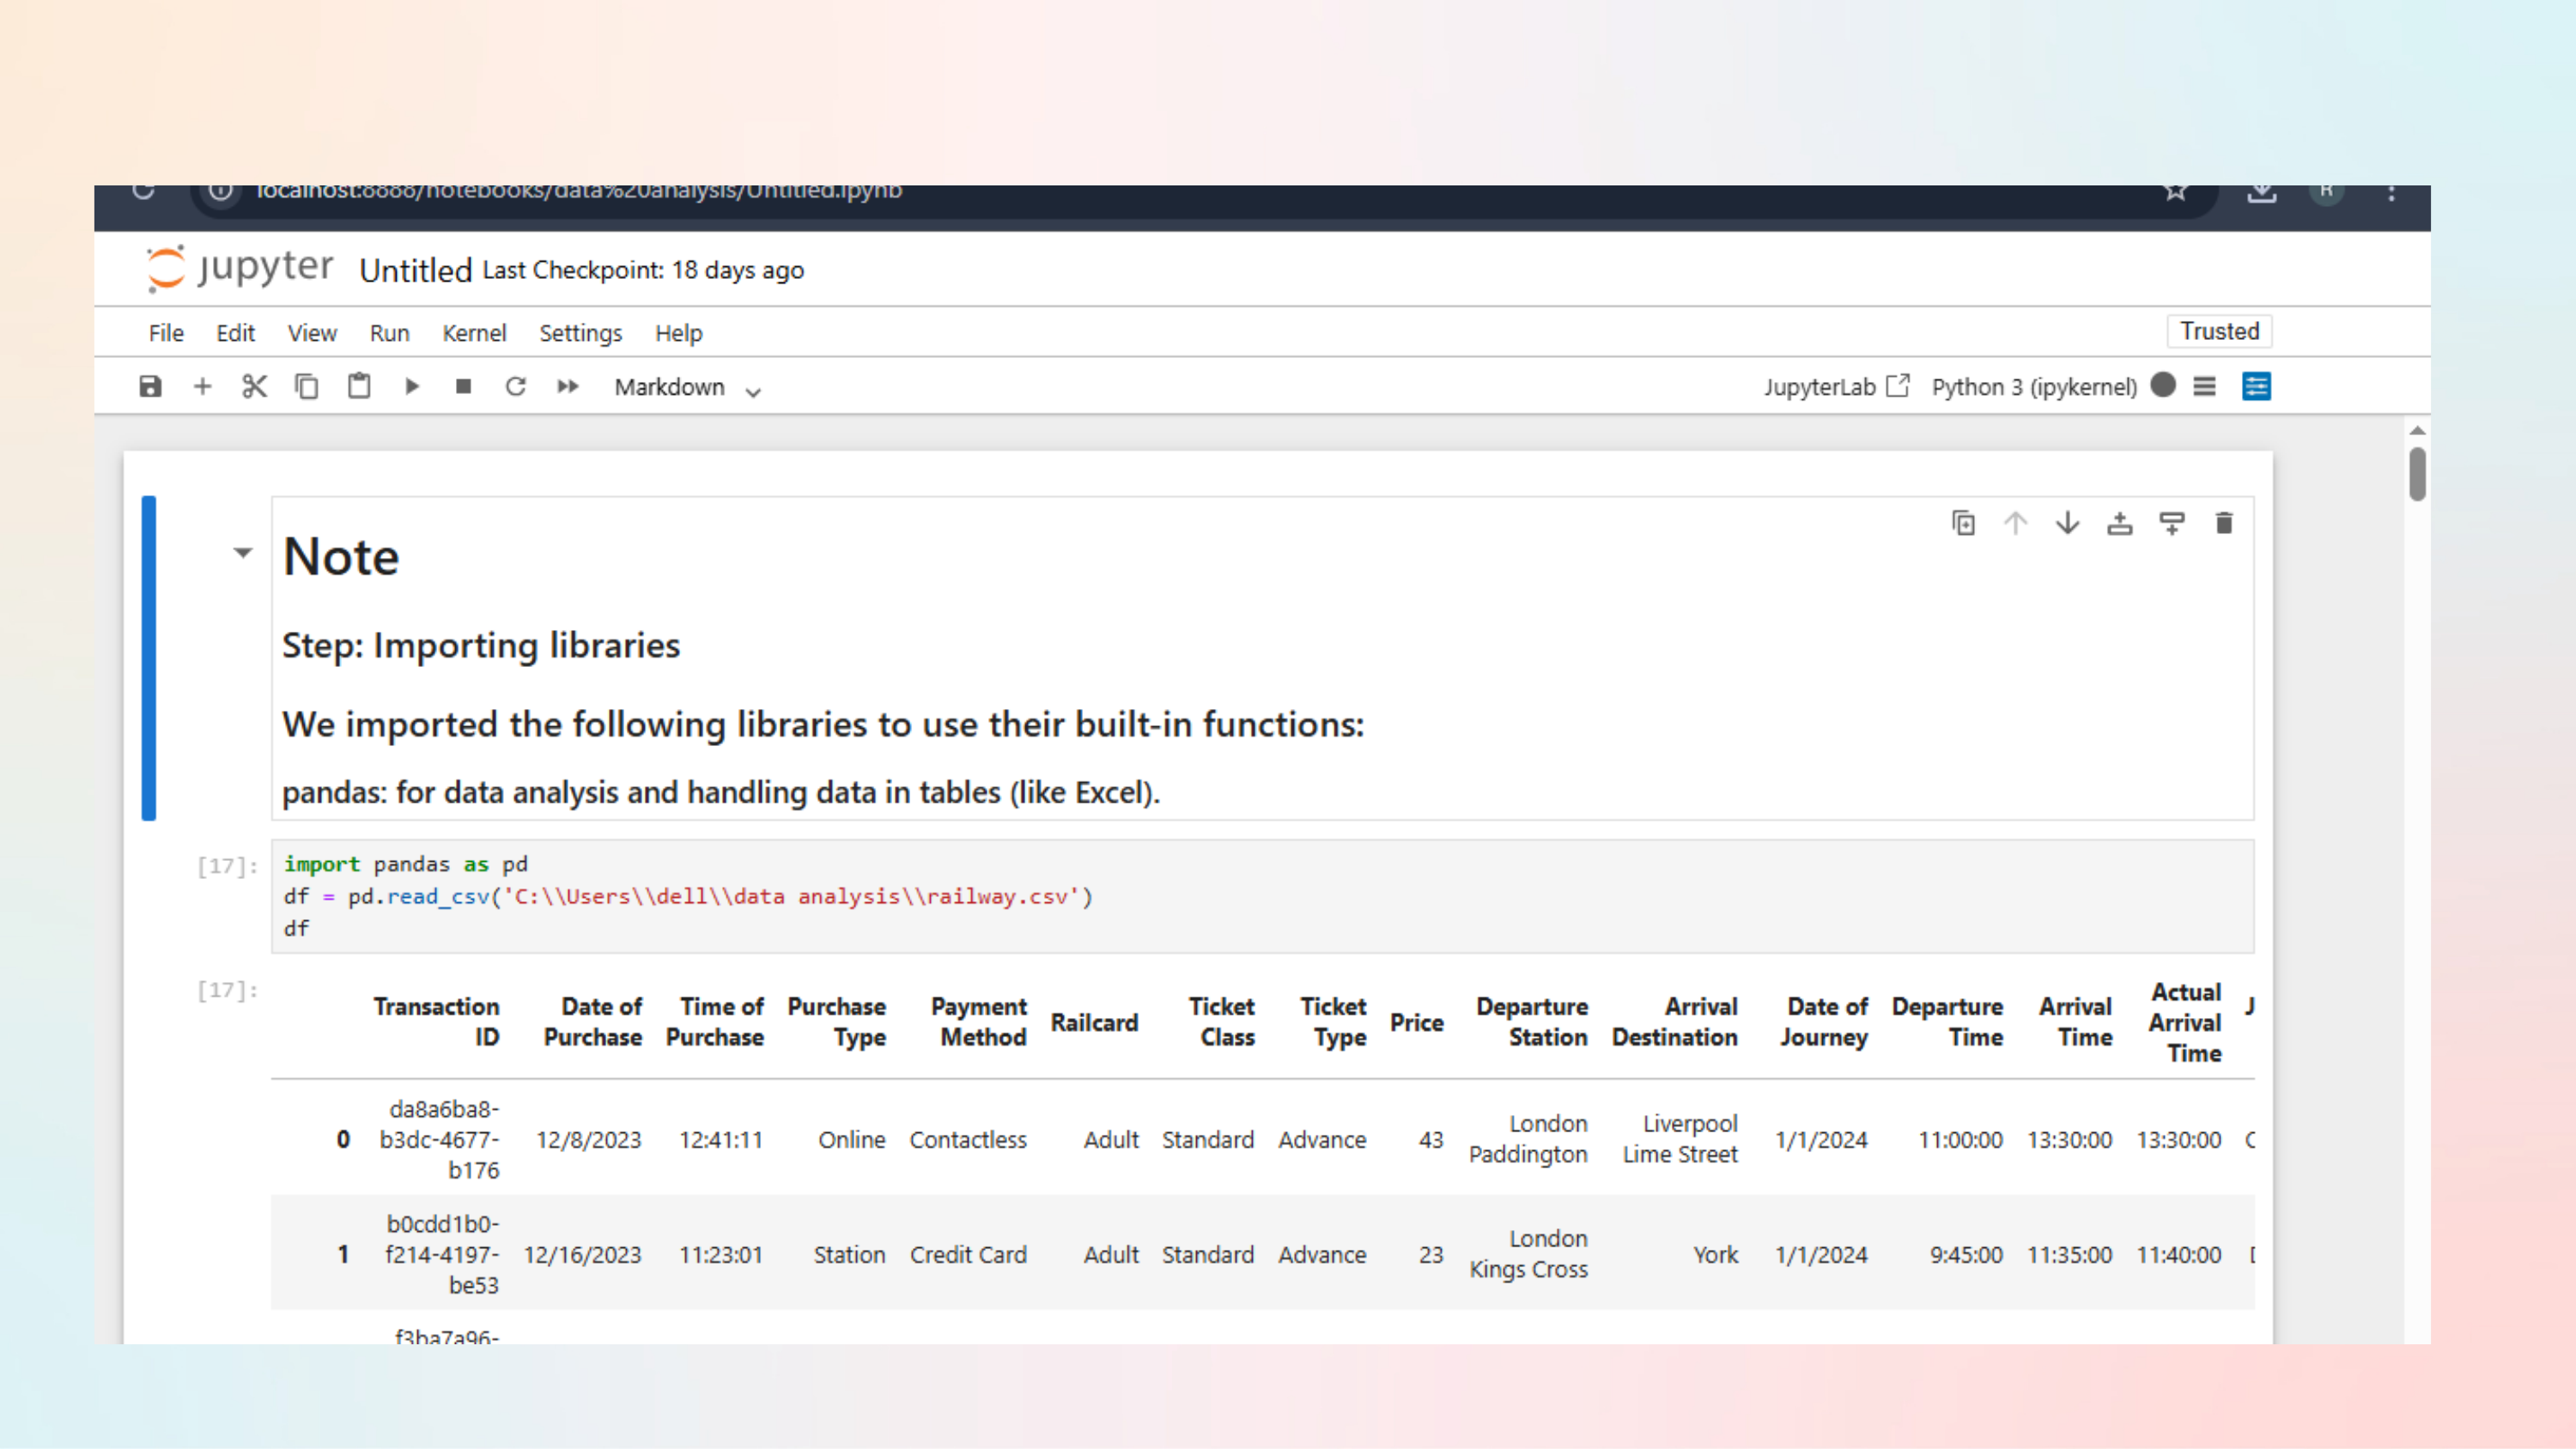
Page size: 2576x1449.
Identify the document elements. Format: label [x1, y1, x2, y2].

text_box [0, 0, 2576, 1449]
text_box [94, 185, 2432, 1345]
